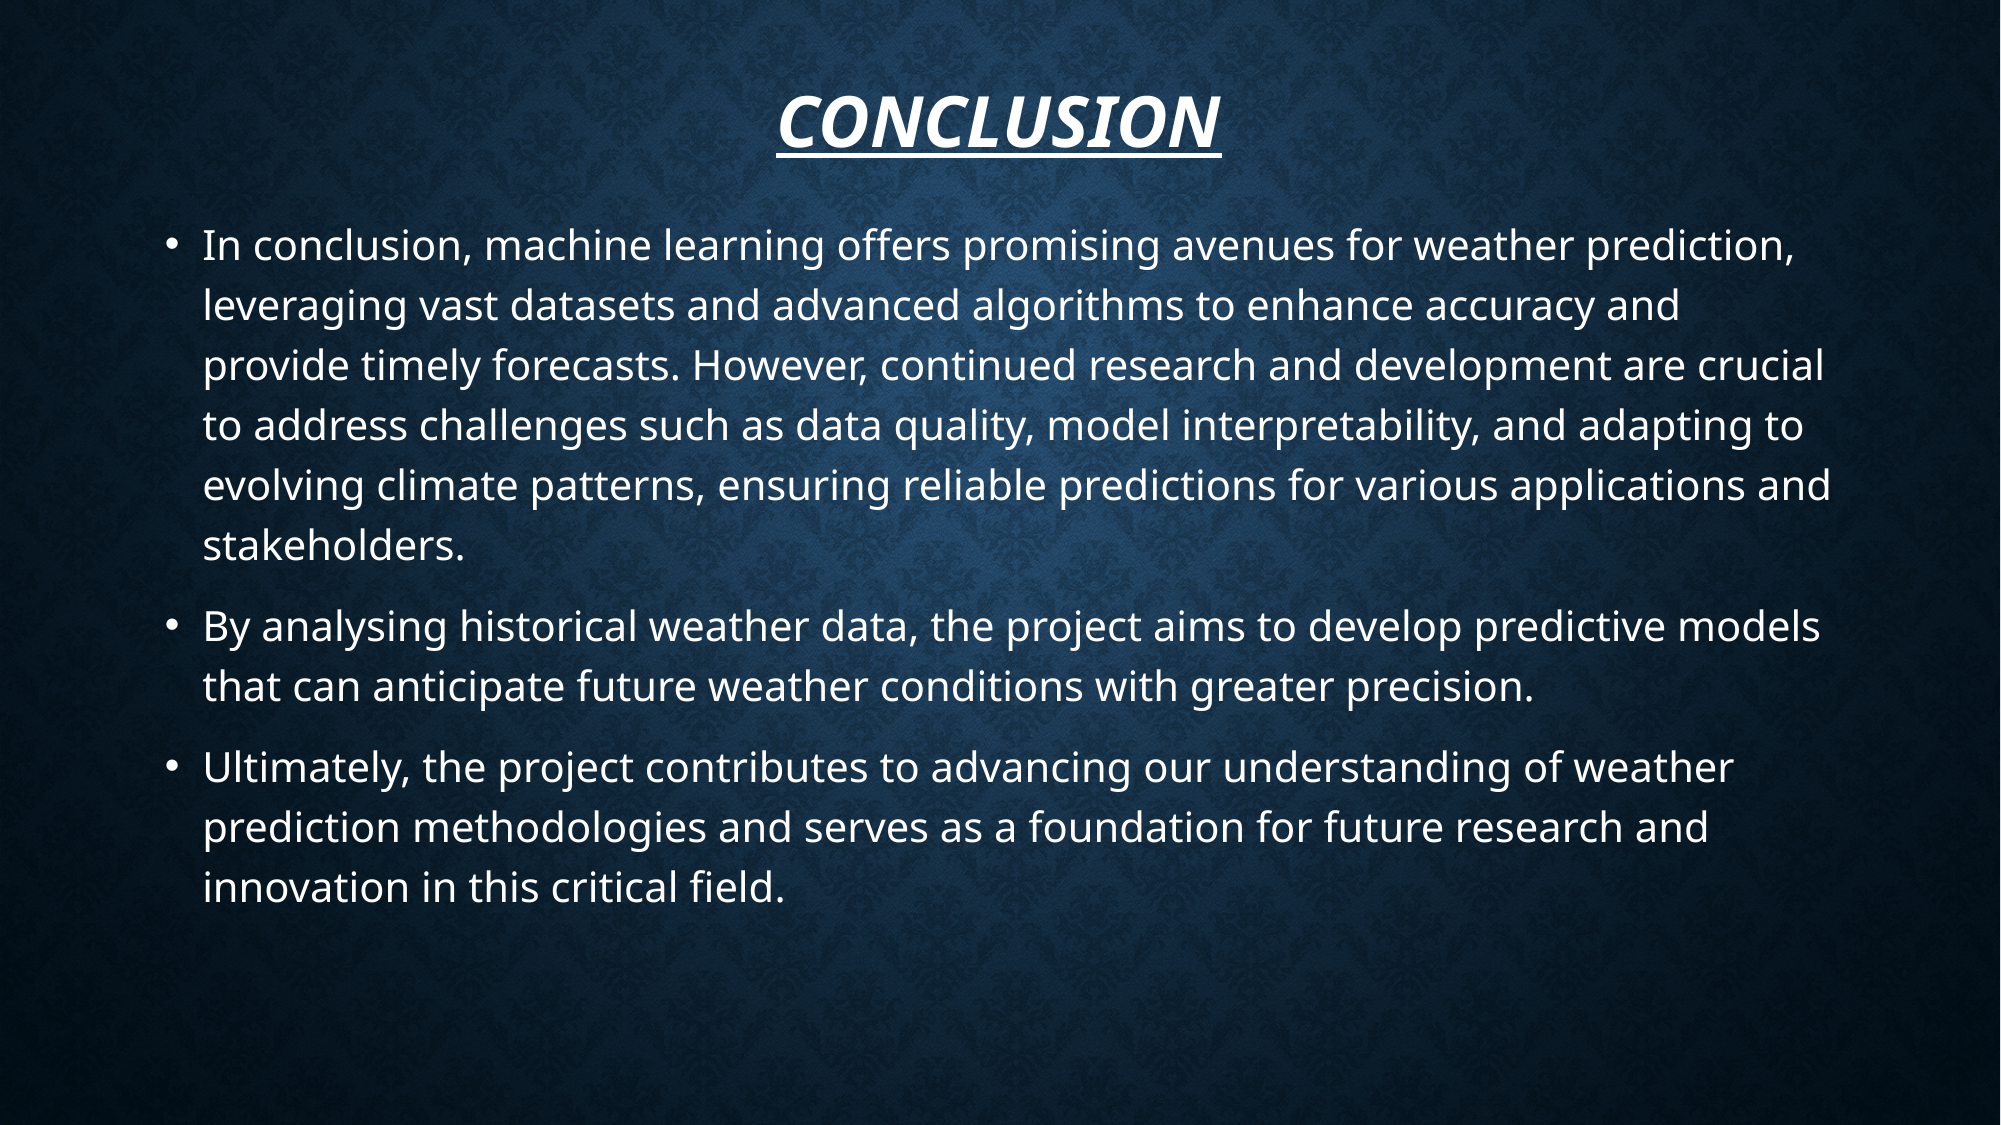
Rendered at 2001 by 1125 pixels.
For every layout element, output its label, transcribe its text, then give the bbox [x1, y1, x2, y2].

list In conclusion, machine learning offers promising avenues for weather prediction, leveraging vast datasets and advanced algorithms to enhance accuracy and provide timely forecasts. However, continued research and development are crucial to address challenges such as data quality, model interpretability, and adapting to evolving climate patterns, ensuring reliable predictions for various applications and stakeholders. By analysing historical weather data, the project aims to develop predictive models that can anticipate future weather conditions with greater precision. Ultimately, the project contributes to advancing our understanding of weather prediction methodologies and serves as a foundation for future research and innovation in this critical field. [149, 234, 1849, 950]
title Conclusion [149, 16, 1849, 234]
